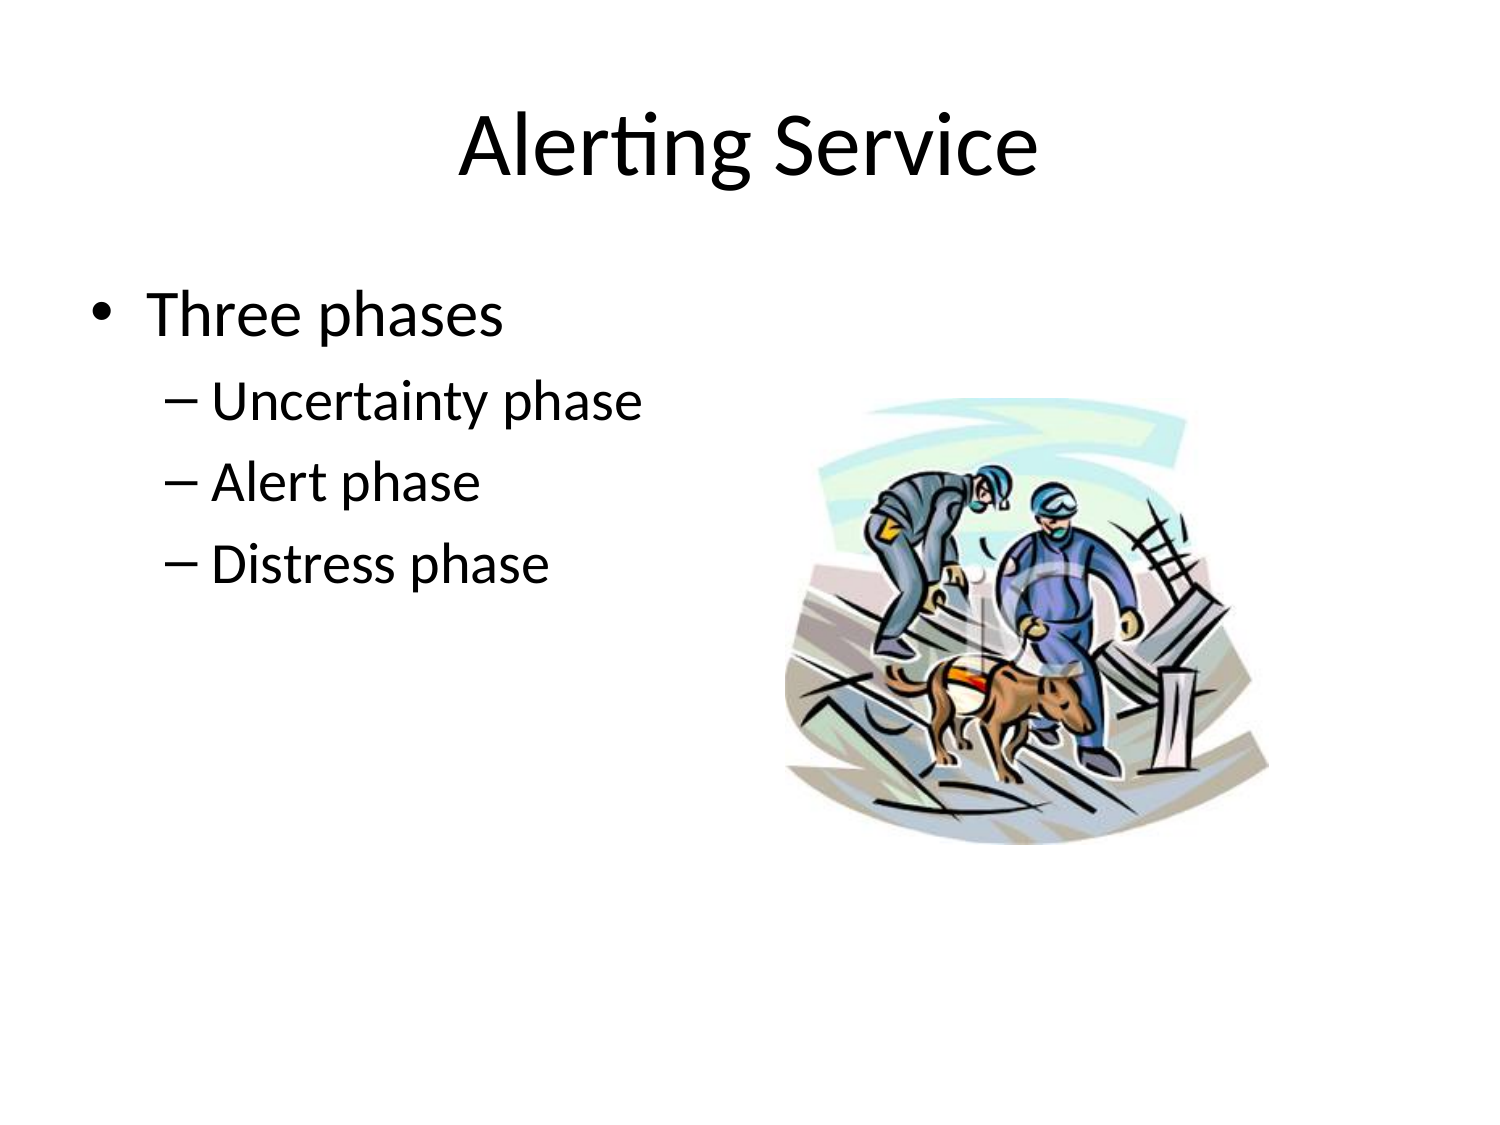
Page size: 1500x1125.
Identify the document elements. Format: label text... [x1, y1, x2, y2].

picture [784, 398, 1269, 846]
list Three phases Uncertainty phase Alert phase Distress phase [75, 262, 1425, 1005]
title Alerting Service [75, 45, 1425, 233]
